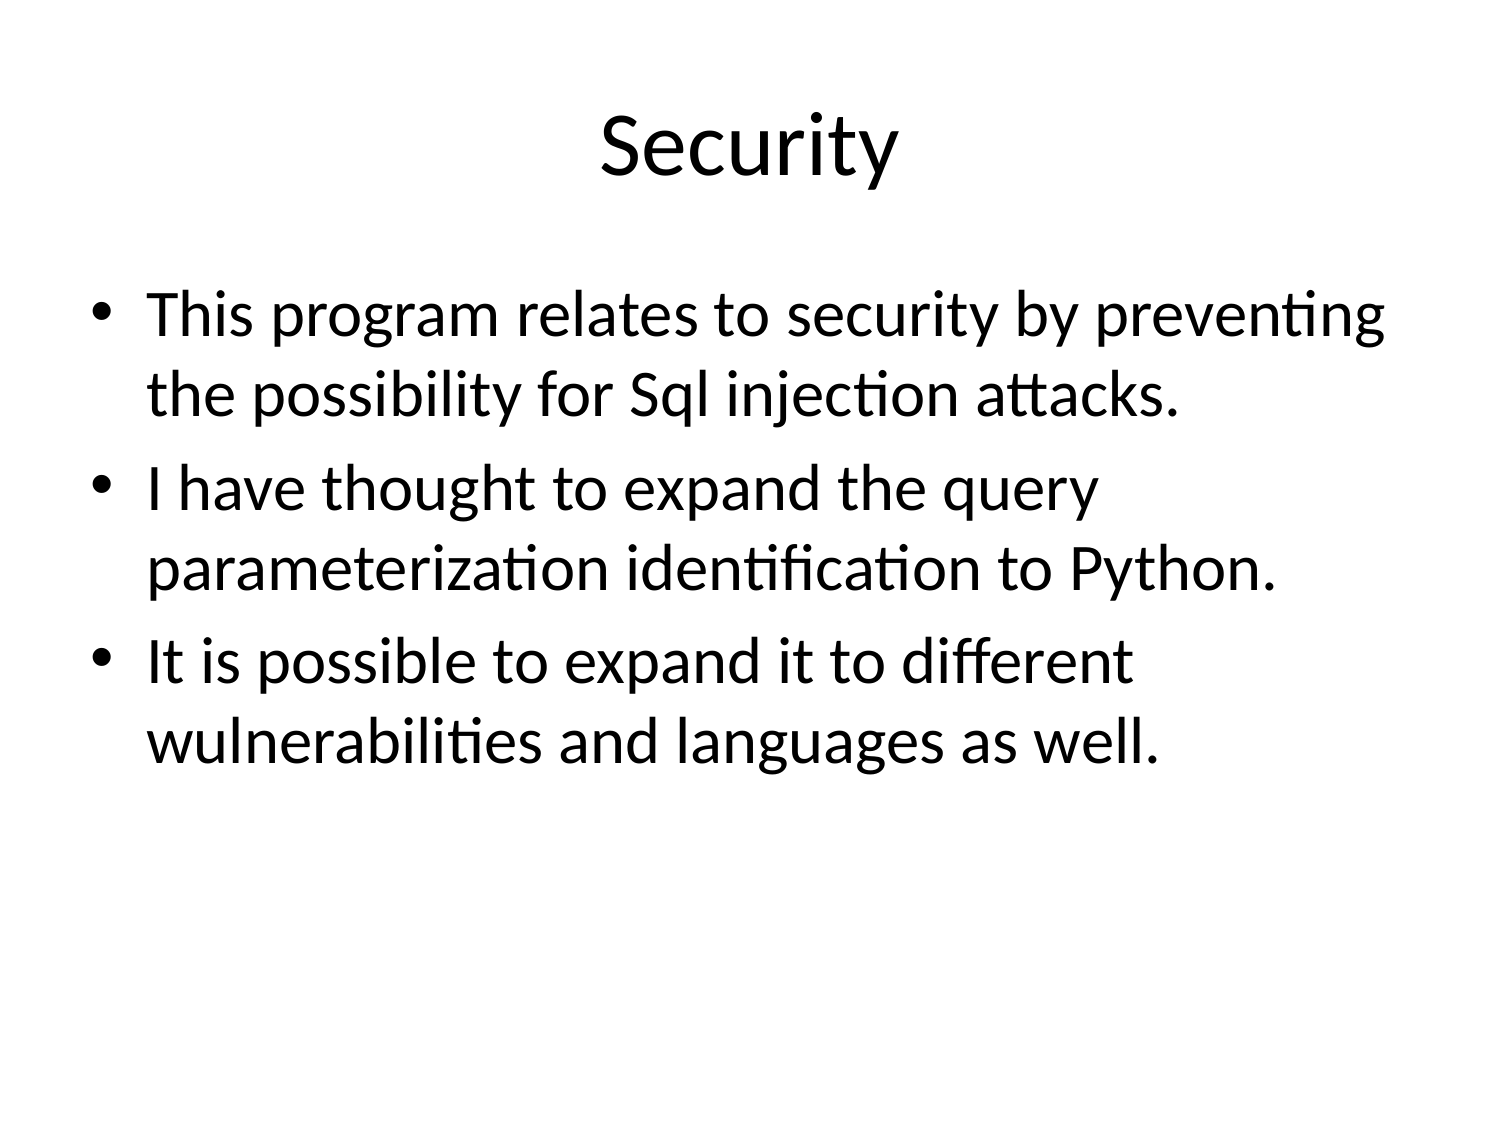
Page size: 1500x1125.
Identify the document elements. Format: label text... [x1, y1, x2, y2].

title Security [75, 45, 1425, 233]
list This program relates to security by preventing the possibility for Sql injection attacks. I have thought to expand the query parameterization identification to Python. It is possible to expand it to different wulnerabilities and languages as well. [75, 262, 1425, 1005]
